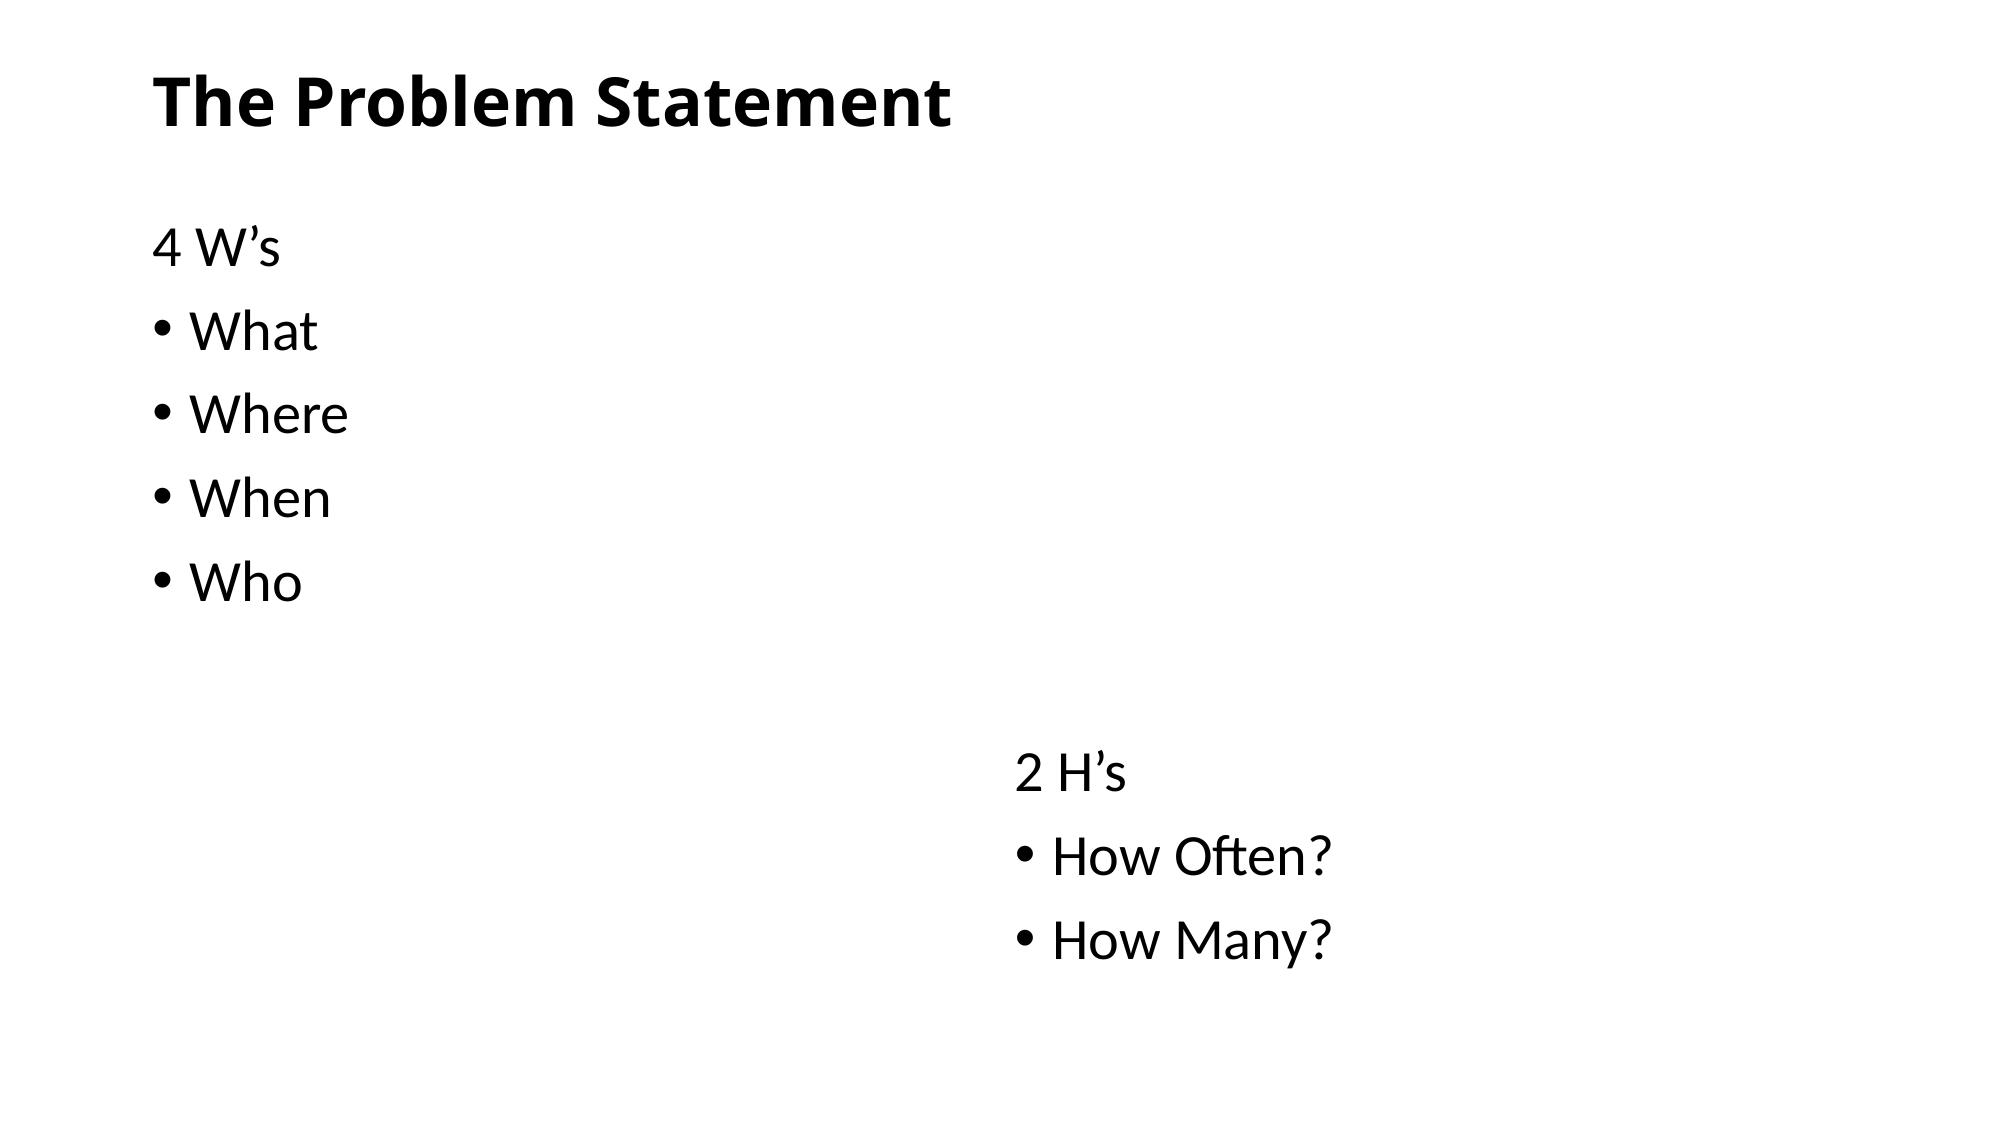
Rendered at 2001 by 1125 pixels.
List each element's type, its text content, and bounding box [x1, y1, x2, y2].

list 4 W’s What Where When Who [137, 208, 583, 675]
text_box 2 H’s How Often? How Many? [999, 734, 1445, 1030]
title The Problem Statement [137, 59, 1863, 149]
